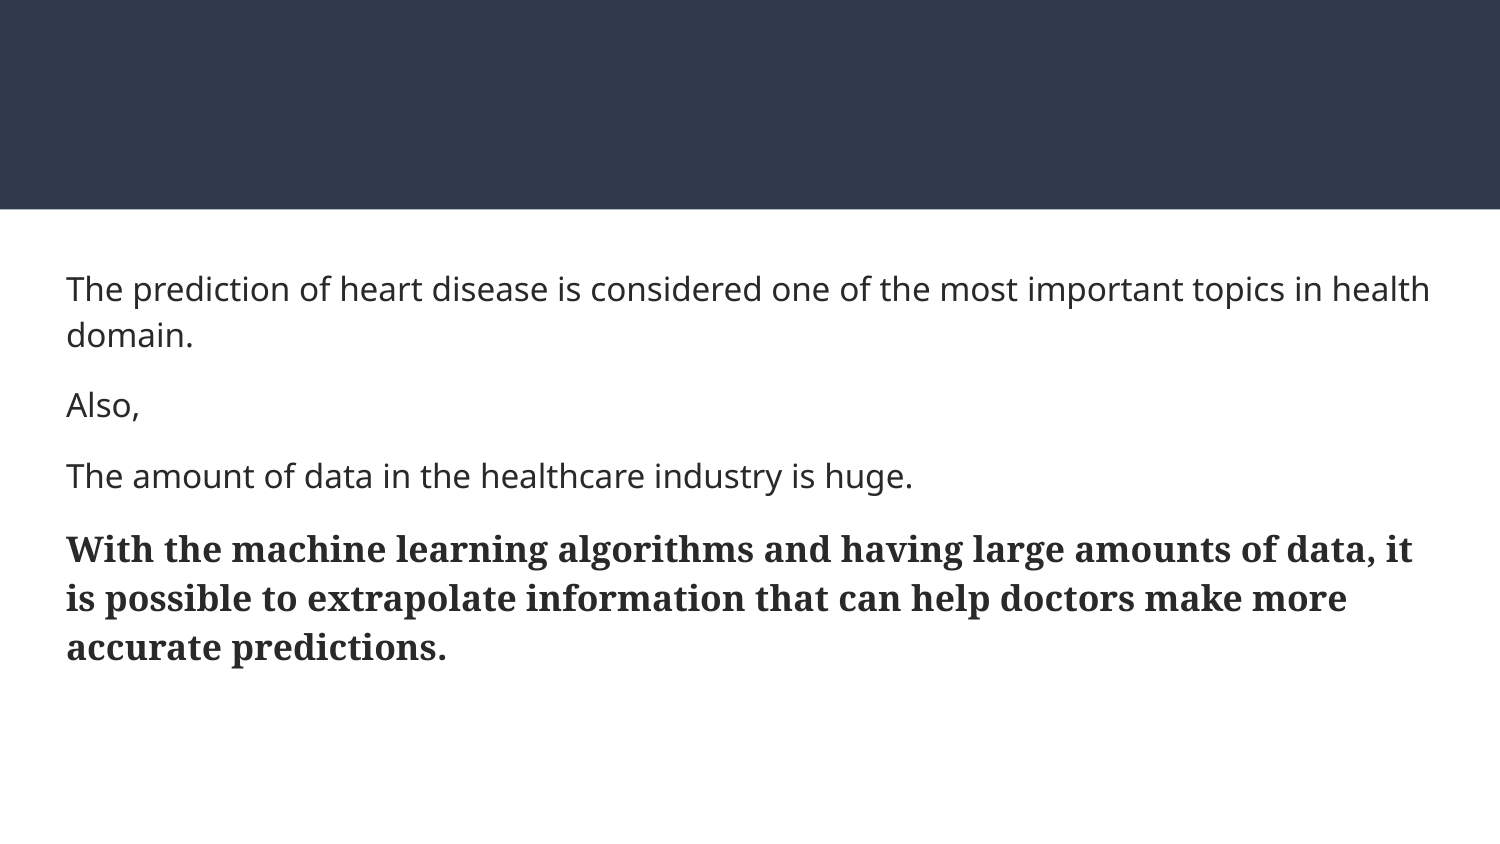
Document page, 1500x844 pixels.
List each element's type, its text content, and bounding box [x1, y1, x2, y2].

list The prediction of heart disease is considered one of the most important topics in health domain. Also, The amount of data in the healthcare industry is huge. With the machine learning algorithms and having large amounts of data, it is possible to extrapolate information that can help doctors make more accurate predictions. [51, 247, 1460, 832]
